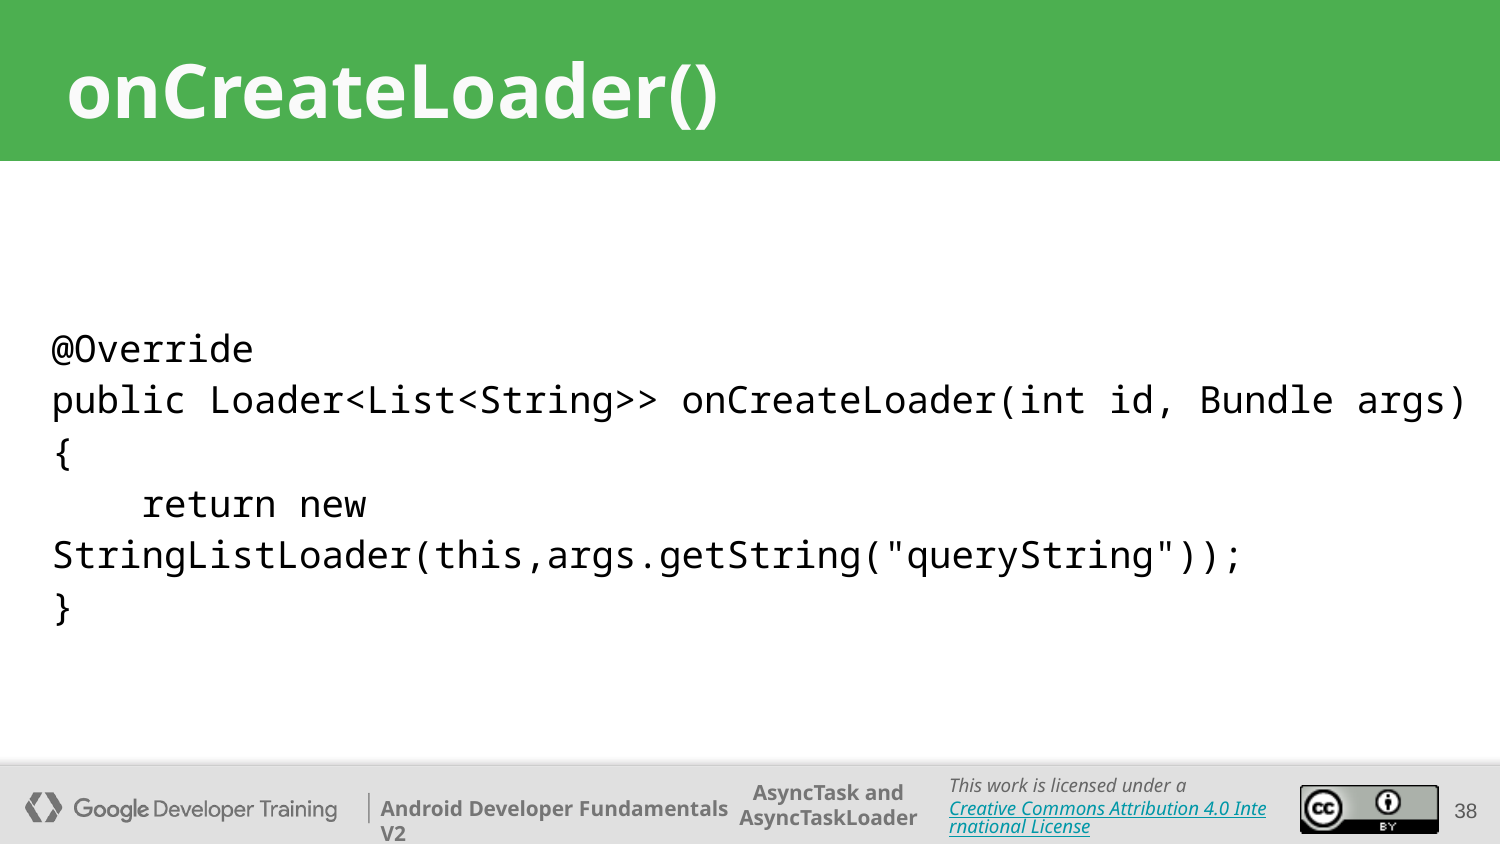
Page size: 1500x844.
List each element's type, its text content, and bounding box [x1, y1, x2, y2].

picture [0, 161, 1500, 844]
list @Override public Loader<List<String>> onCreateLoader(int id, Bundle args) { return new StringListLoader(this,args.getString("queryString")); } [36, 176, 1491, 737]
slide_number 38 [1402, 777, 1493, 842]
title onCreateLoader() [51, 28, 1449, 122]
